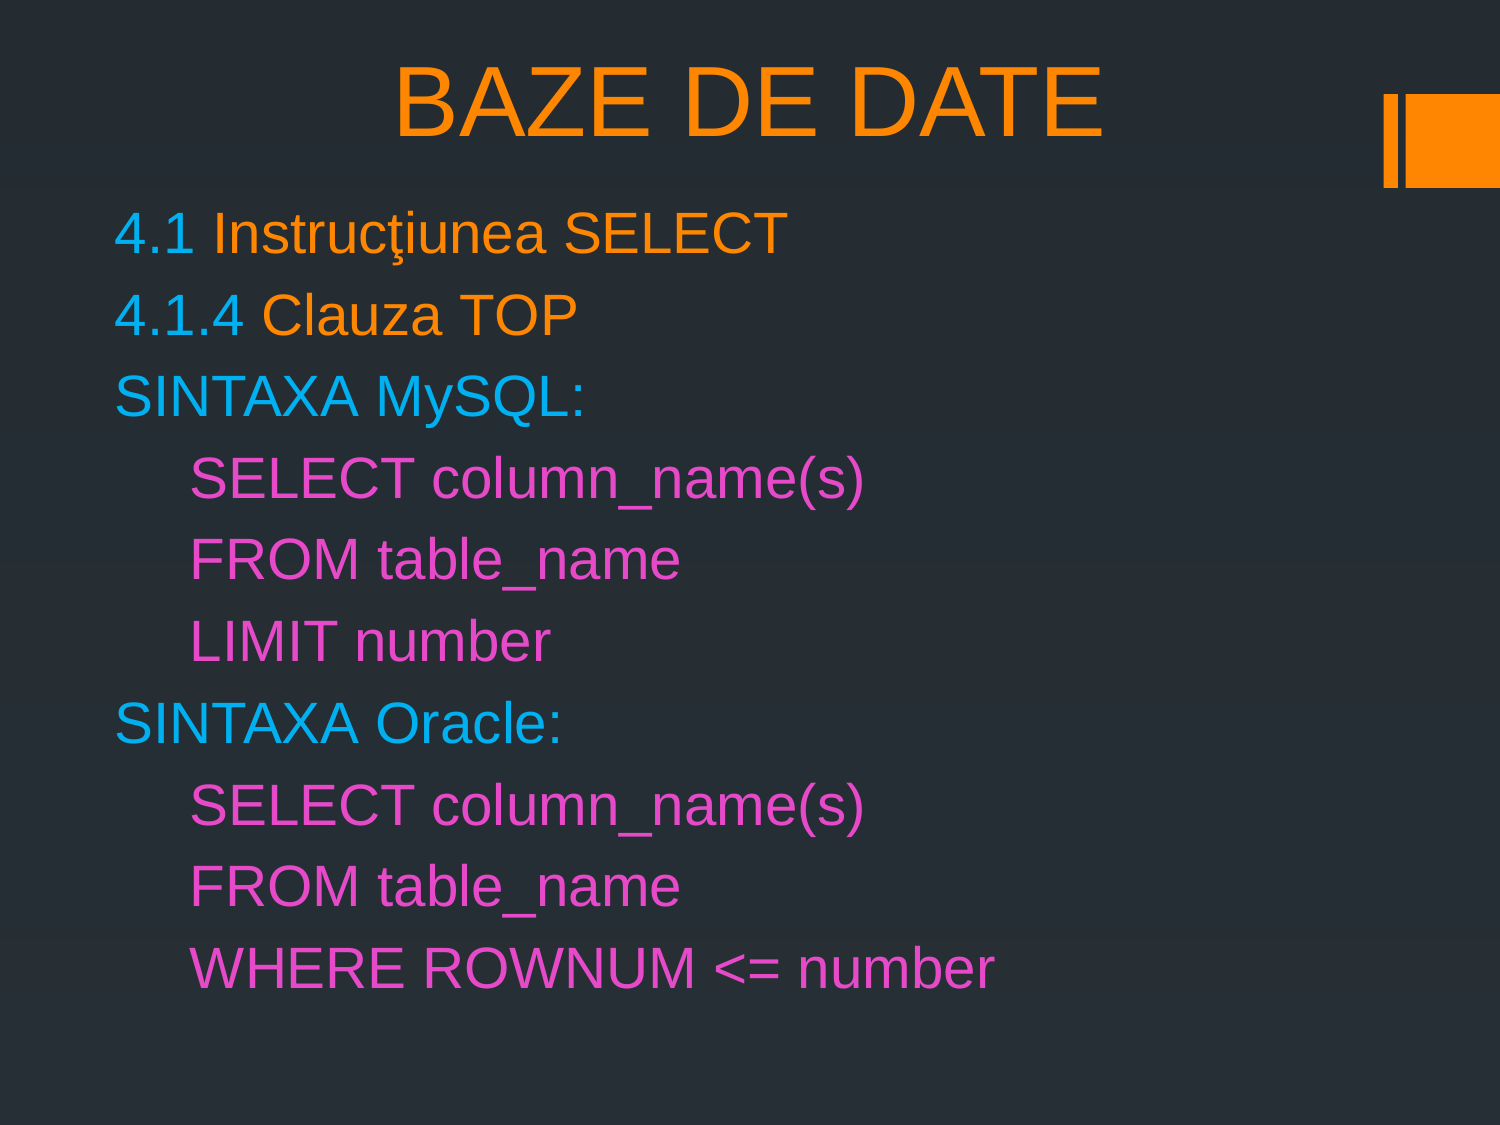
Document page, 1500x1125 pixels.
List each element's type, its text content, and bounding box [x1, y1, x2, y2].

subtitle 4.1 Instrucţiunea SELECT 4.1.4 Clauza TOP SINTAXA MySQL: SELECT column_name(s) FROM table_name LIMIT number SINTAXA Oracle: SELECT column_name(s) FROM table_name WHERE ROWNUM <= number [99, 187, 1400, 1025]
title BAZE DE DATE [112, 0, 1388, 164]
